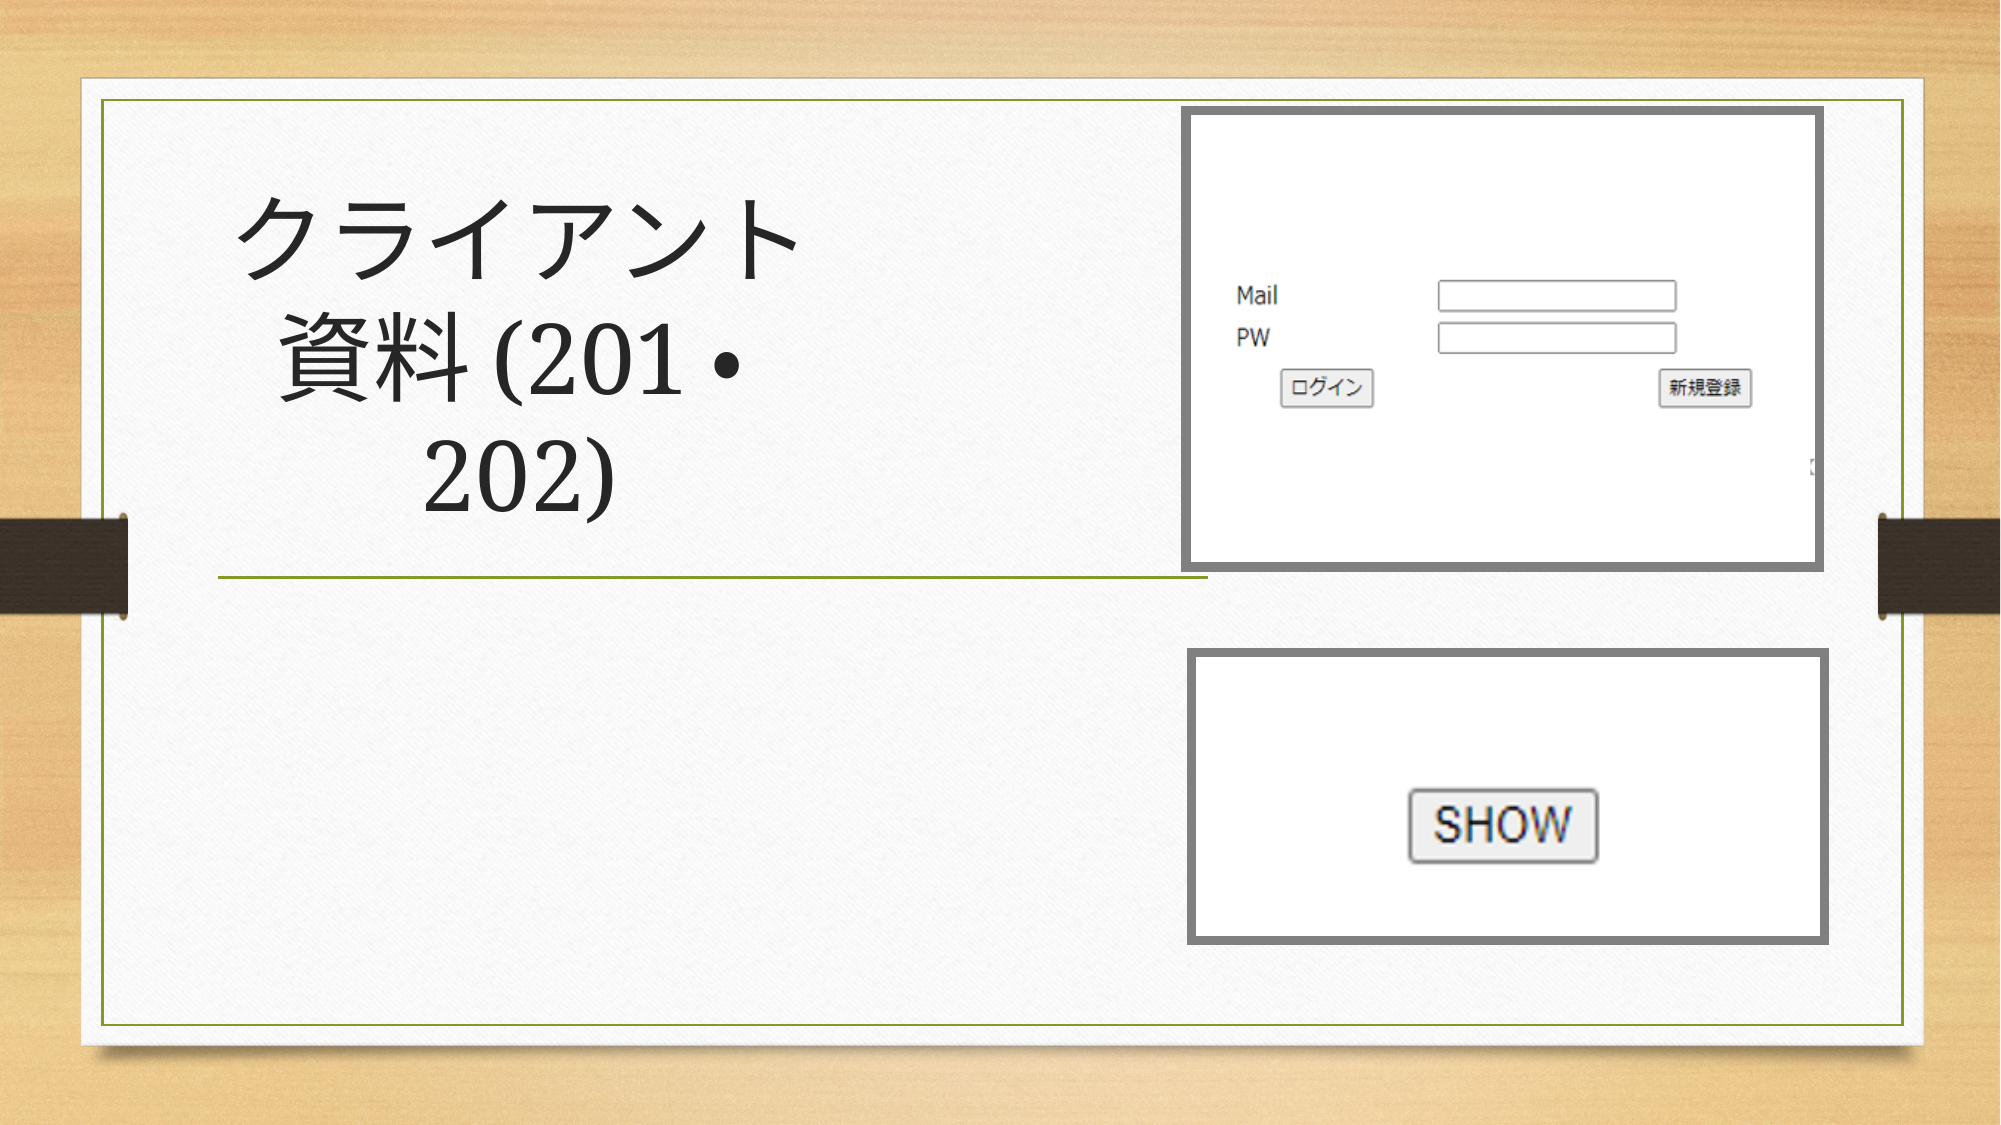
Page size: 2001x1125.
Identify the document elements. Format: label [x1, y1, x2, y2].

picture [1190, 115, 1815, 563]
text_box [0, 0, 2000, 1125]
picture [1195, 656, 1820, 936]
